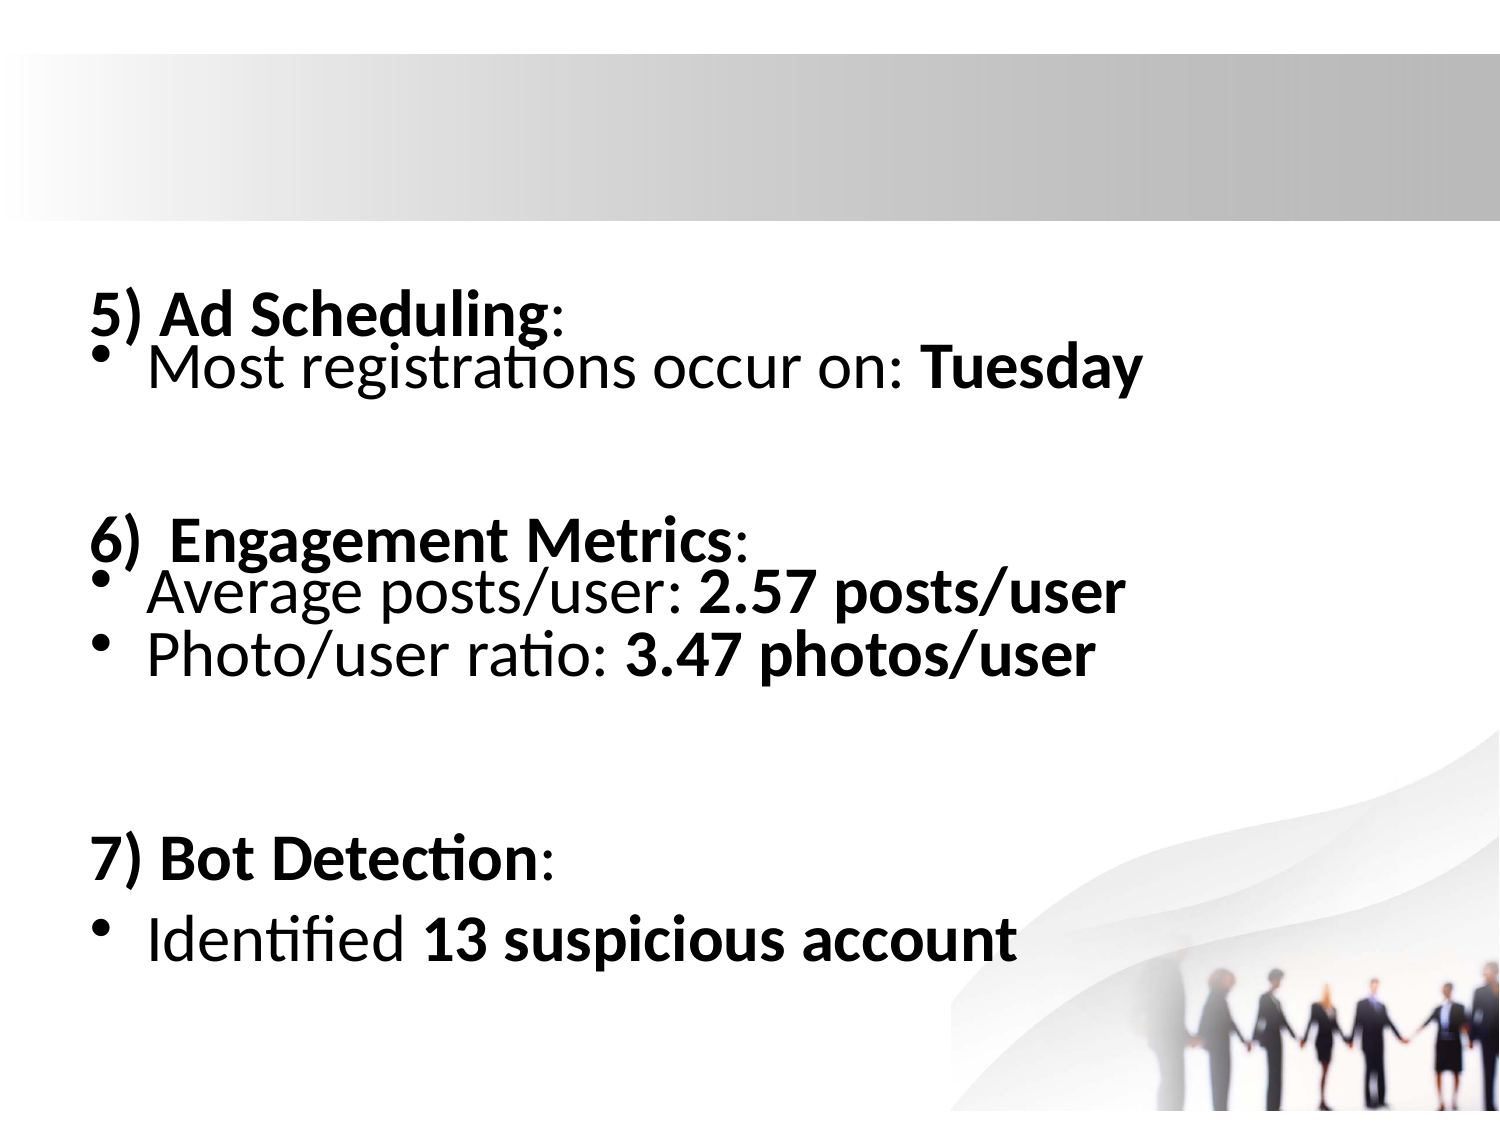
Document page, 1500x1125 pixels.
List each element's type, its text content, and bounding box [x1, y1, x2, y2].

picture [951, 728, 1499, 1111]
list 5) Ad Scheduling: Most registrations occur on: Tuesday 6) Engagement Metrics: Average posts/user: 2.57 posts/user Photo/user ratio: 3.47 photos/user 7) Bot Detection: Identified 13 suspicious account [74, 262, 1426, 1006]
